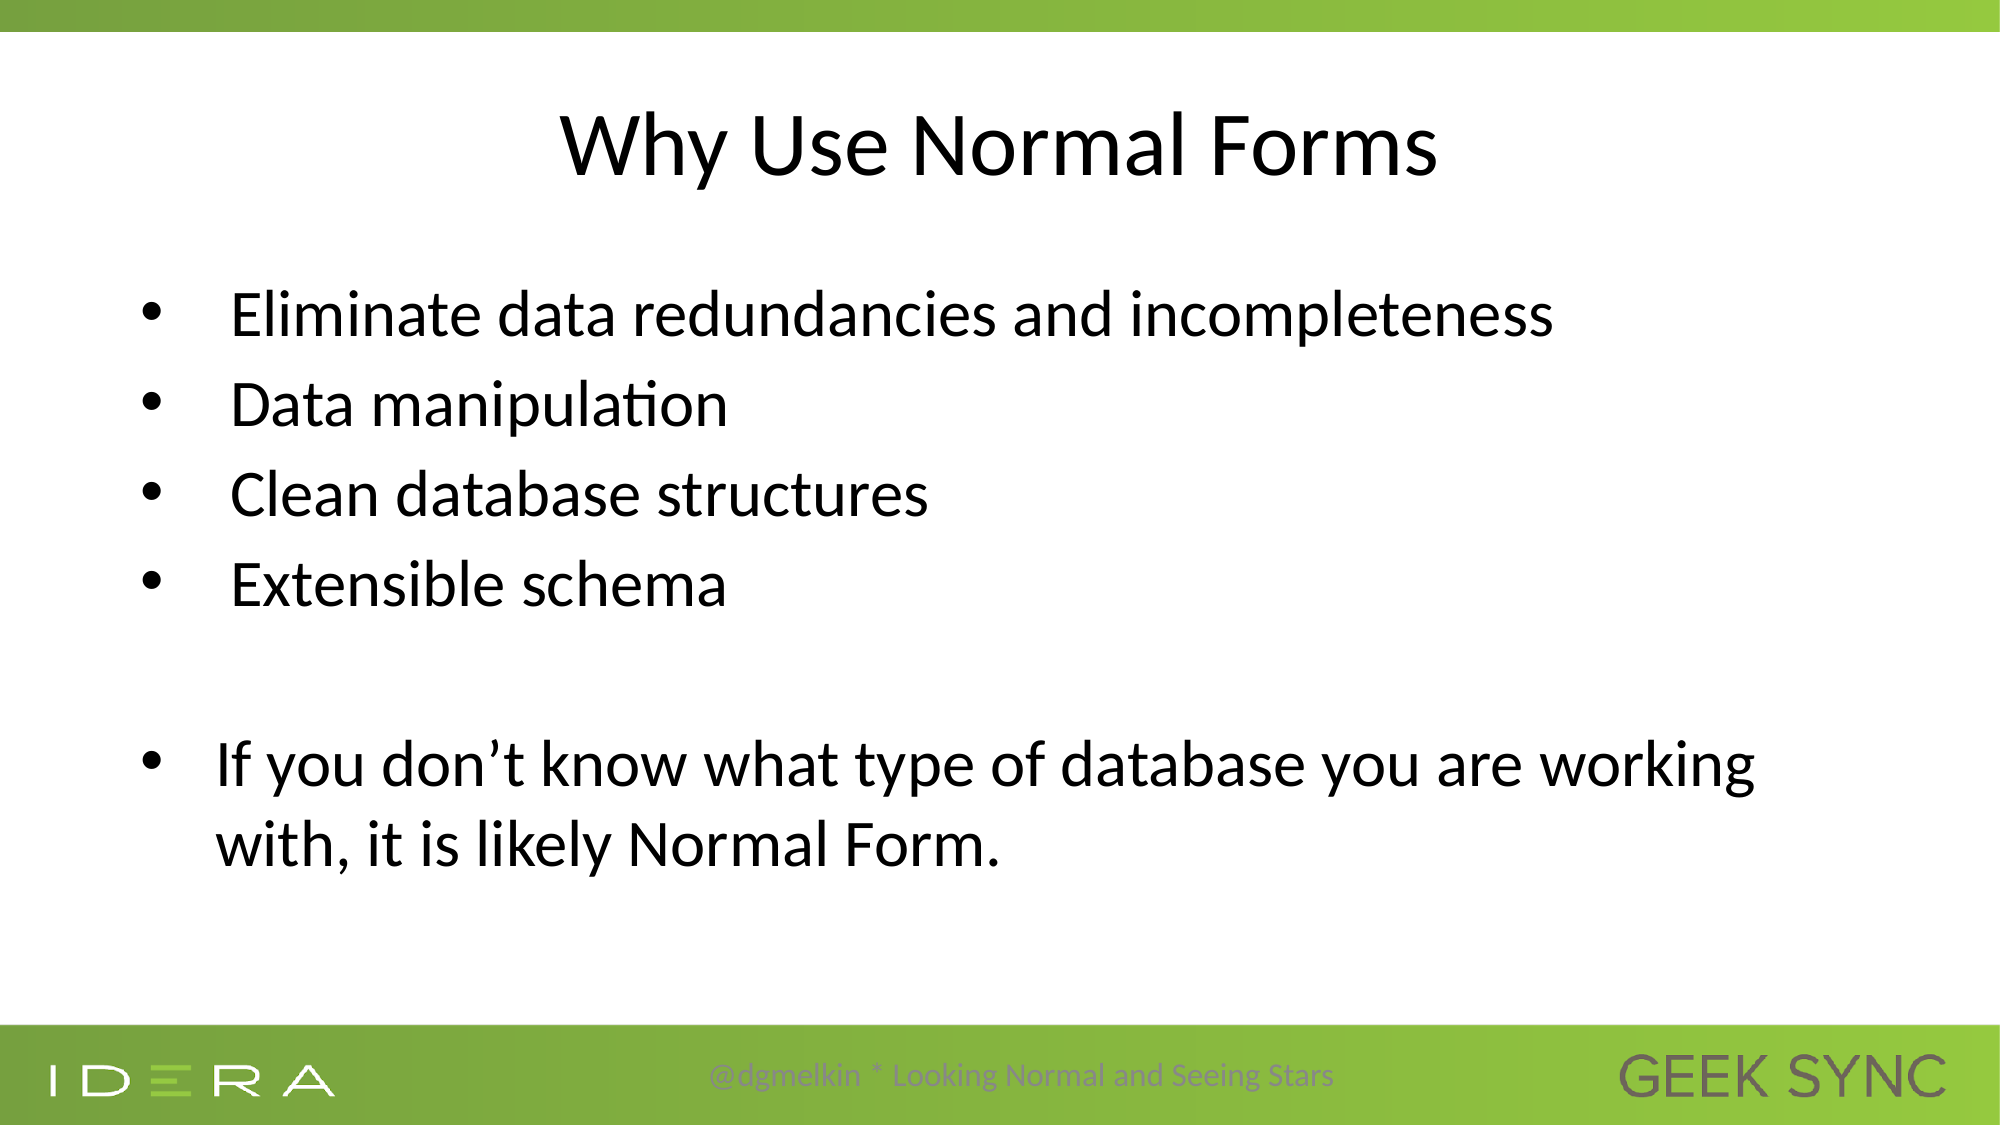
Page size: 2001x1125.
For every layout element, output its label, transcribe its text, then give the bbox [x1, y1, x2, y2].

title Why Use Normal Forms [99, 45, 1900, 233]
footer @dgmelkin * Looking Normal and Seeing Stars [683, 1042, 1350, 1103]
list Eliminate data redundancies and incompleteness Data manipulation Clean database structures Extensible schema If you don’t know what type of database you are working with, it is likely Normal Form. [99, 262, 1900, 1005]
picture [0, 0, 2000, 1125]
